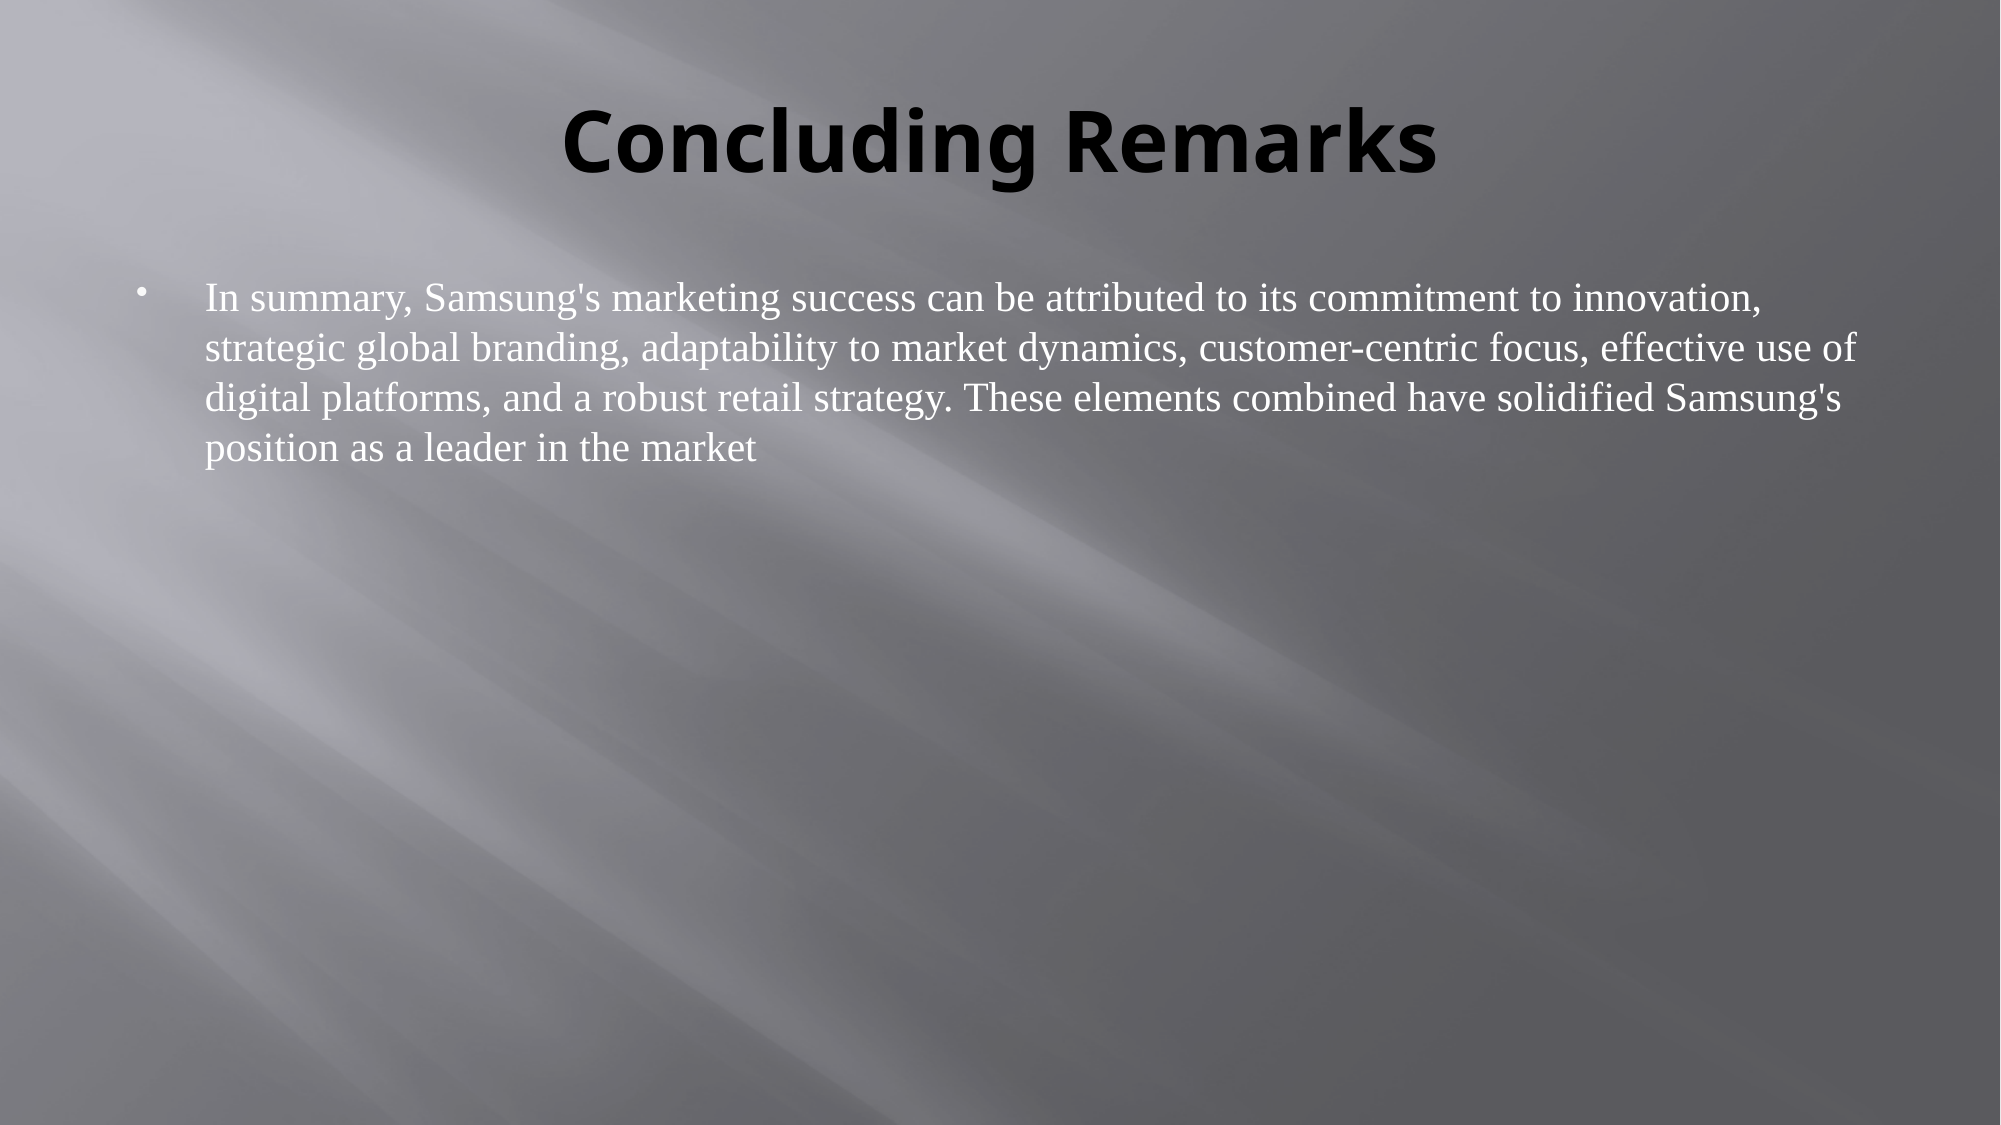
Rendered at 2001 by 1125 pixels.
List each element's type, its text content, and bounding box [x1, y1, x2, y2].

list In summary, Samsung's marketing success can be attributed to its commitment to innovation, strategic global branding, adaptability to market dynamics, customer-centric focus, effective use of digital platforms, and a robust retail strategy. These elements combined have solidified Samsung's position as a leader in the market [99, 262, 1900, 1035]
title Concluding Remarks [99, 45, 1900, 233]
